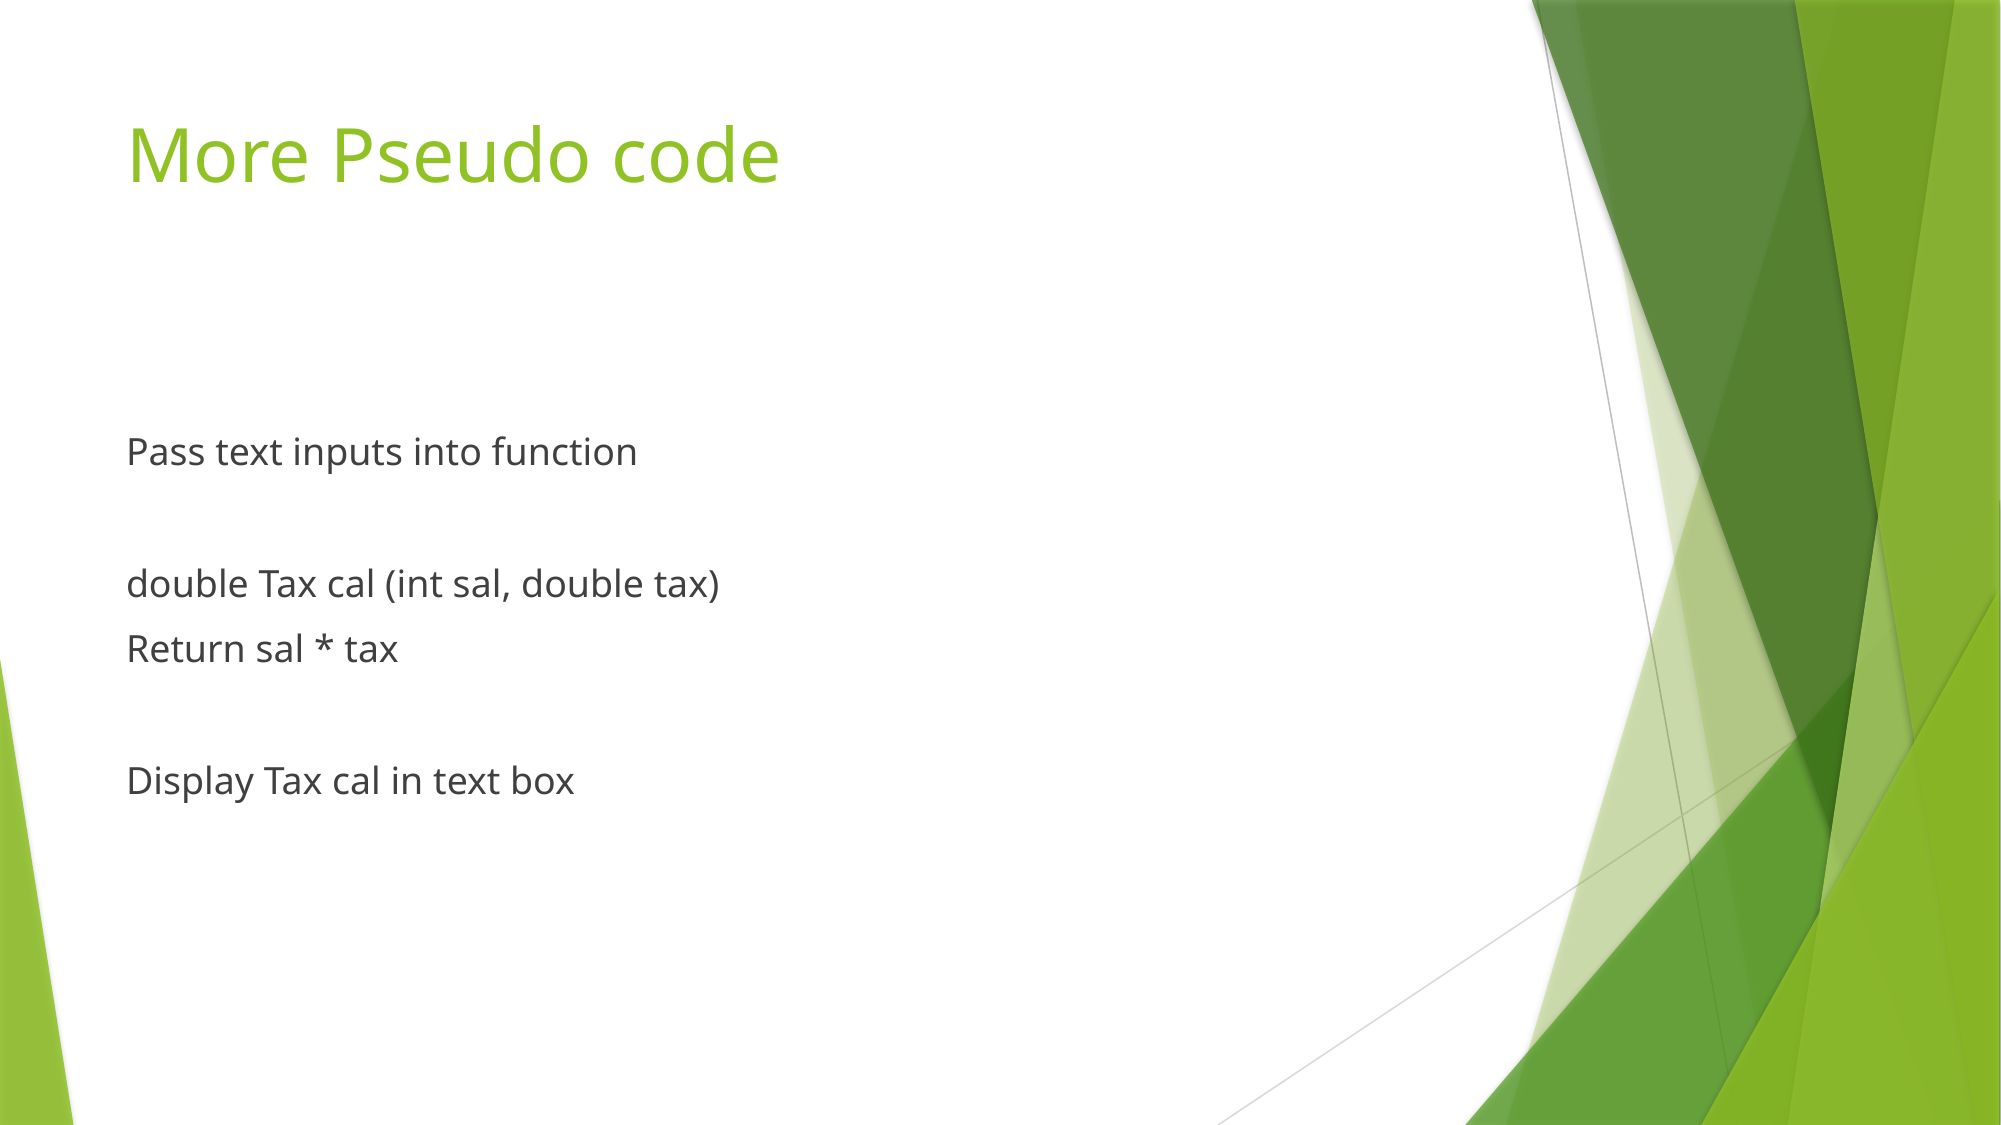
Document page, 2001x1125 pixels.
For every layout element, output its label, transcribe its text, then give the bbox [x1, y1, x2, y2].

list Pass text inputs into function double Tax cal (int sal, double tax) Return sal * tax Display Tax cal in text box [111, 354, 1522, 992]
title More Pseudo code [111, 99, 1522, 317]
